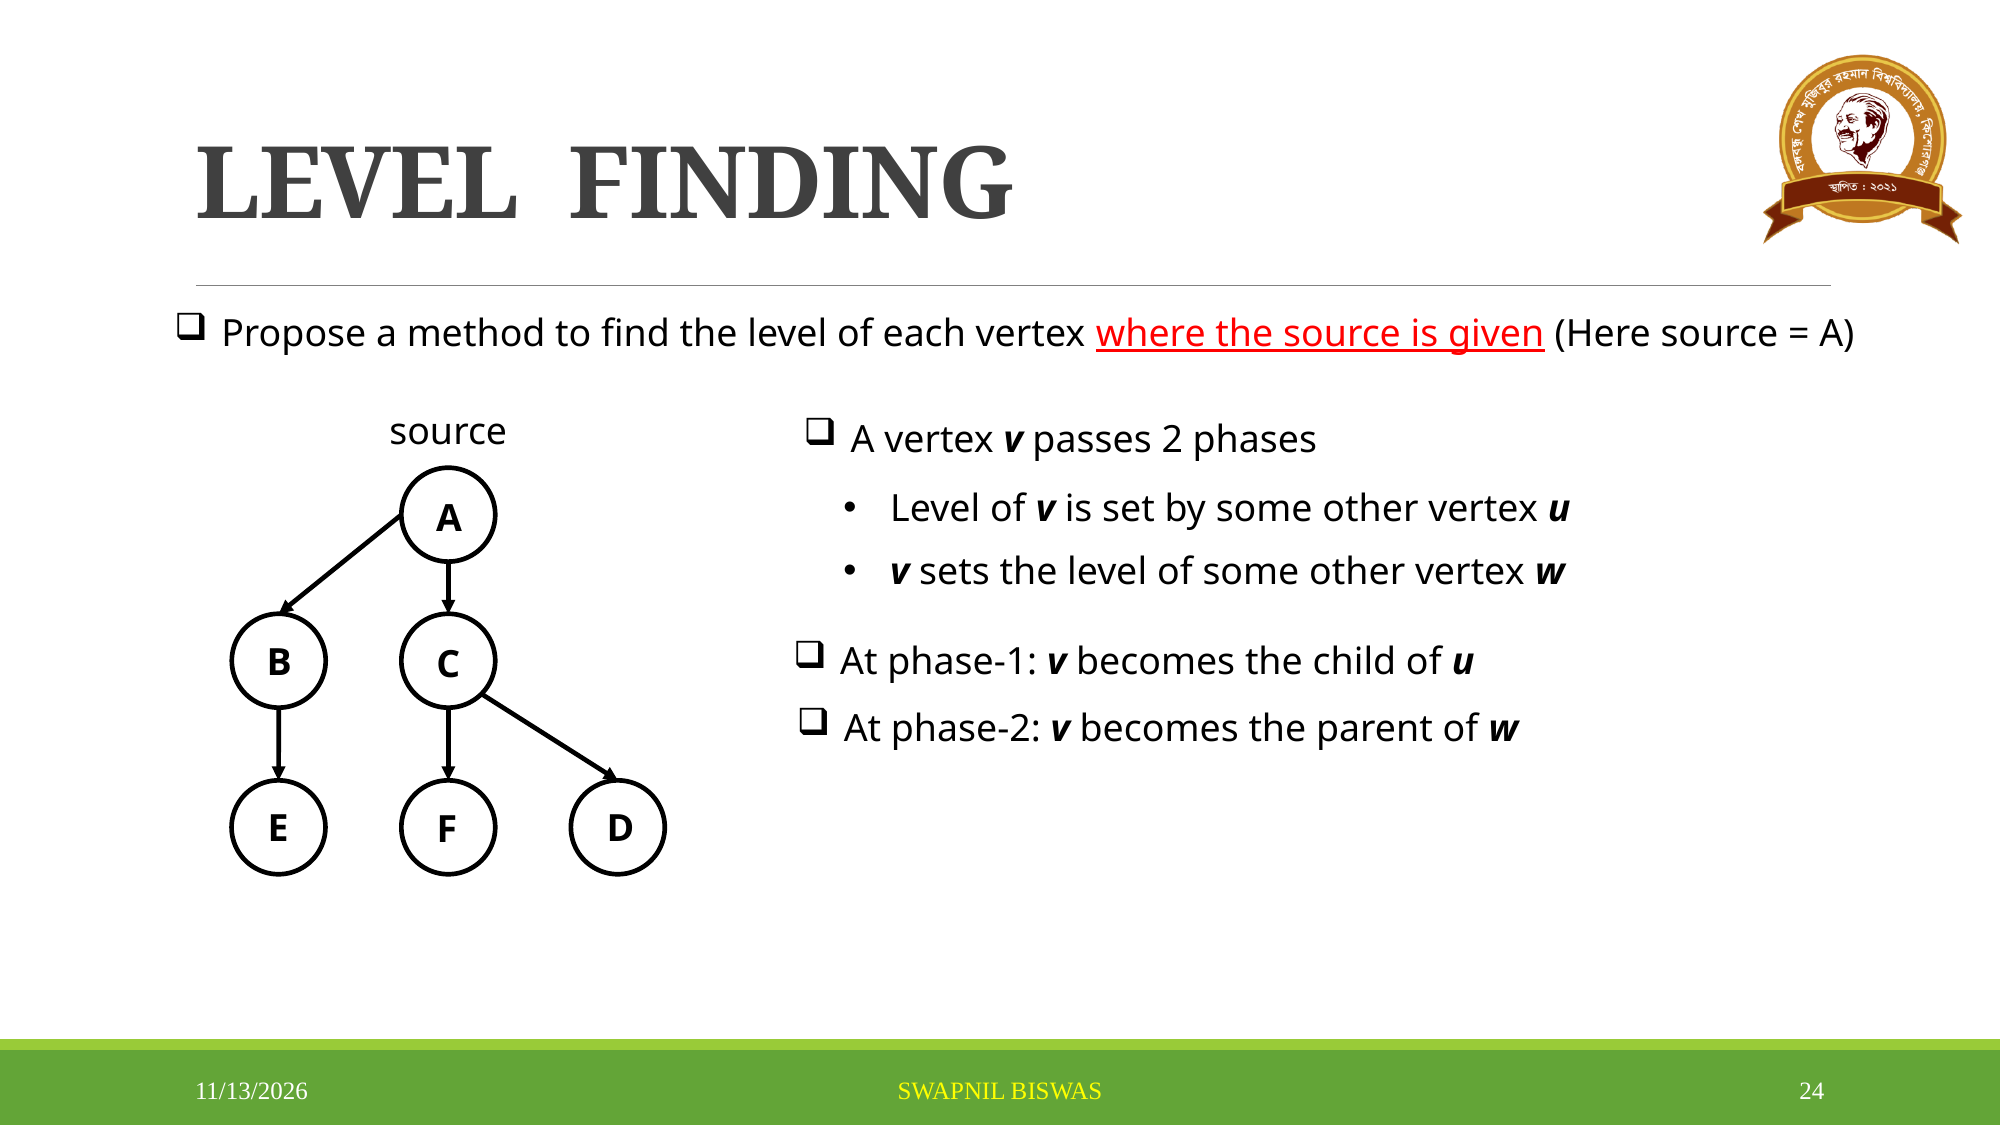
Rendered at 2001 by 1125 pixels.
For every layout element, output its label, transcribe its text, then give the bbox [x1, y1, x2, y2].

text_box [400, 612, 497, 709]
text_box [230, 779, 327, 876]
text_box v sets the level of some other vertex w [828, 539, 1580, 600]
footer SWAPNIL BISWAS [604, 1059, 1396, 1120]
text_box source [374, 399, 522, 460]
text_box E [252, 797, 304, 857]
text_box A [421, 486, 478, 547]
text_box Propose a method to find the level of each vertex where the source is given (Here source = A) [159, 301, 1870, 362]
text_box At phase-2: v becomes the parent of w [782, 696, 1533, 757]
picture [1830, 51, 1966, 247]
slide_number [180, 1059, 586, 1120]
text_box [230, 612, 327, 709]
text_box D [591, 797, 650, 857]
text_box At phase-1: v becomes the child of u [778, 629, 1490, 689]
title LEVEL FINDING [180, 8, 1830, 247]
text_box [400, 779, 497, 876]
slide_number 24 [1624, 1059, 1840, 1120]
text_box B [251, 630, 307, 691]
text_box F [421, 797, 473, 858]
text_box A vertex v passes 2 phases [788, 407, 1333, 467]
text_box C [421, 632, 476, 693]
text_box [400, 466, 497, 563]
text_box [481, 693, 619, 781]
text_box [569, 779, 667, 876]
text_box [278, 514, 402, 615]
text_box Level of v is set by some other vertex u [828, 476, 1586, 537]
